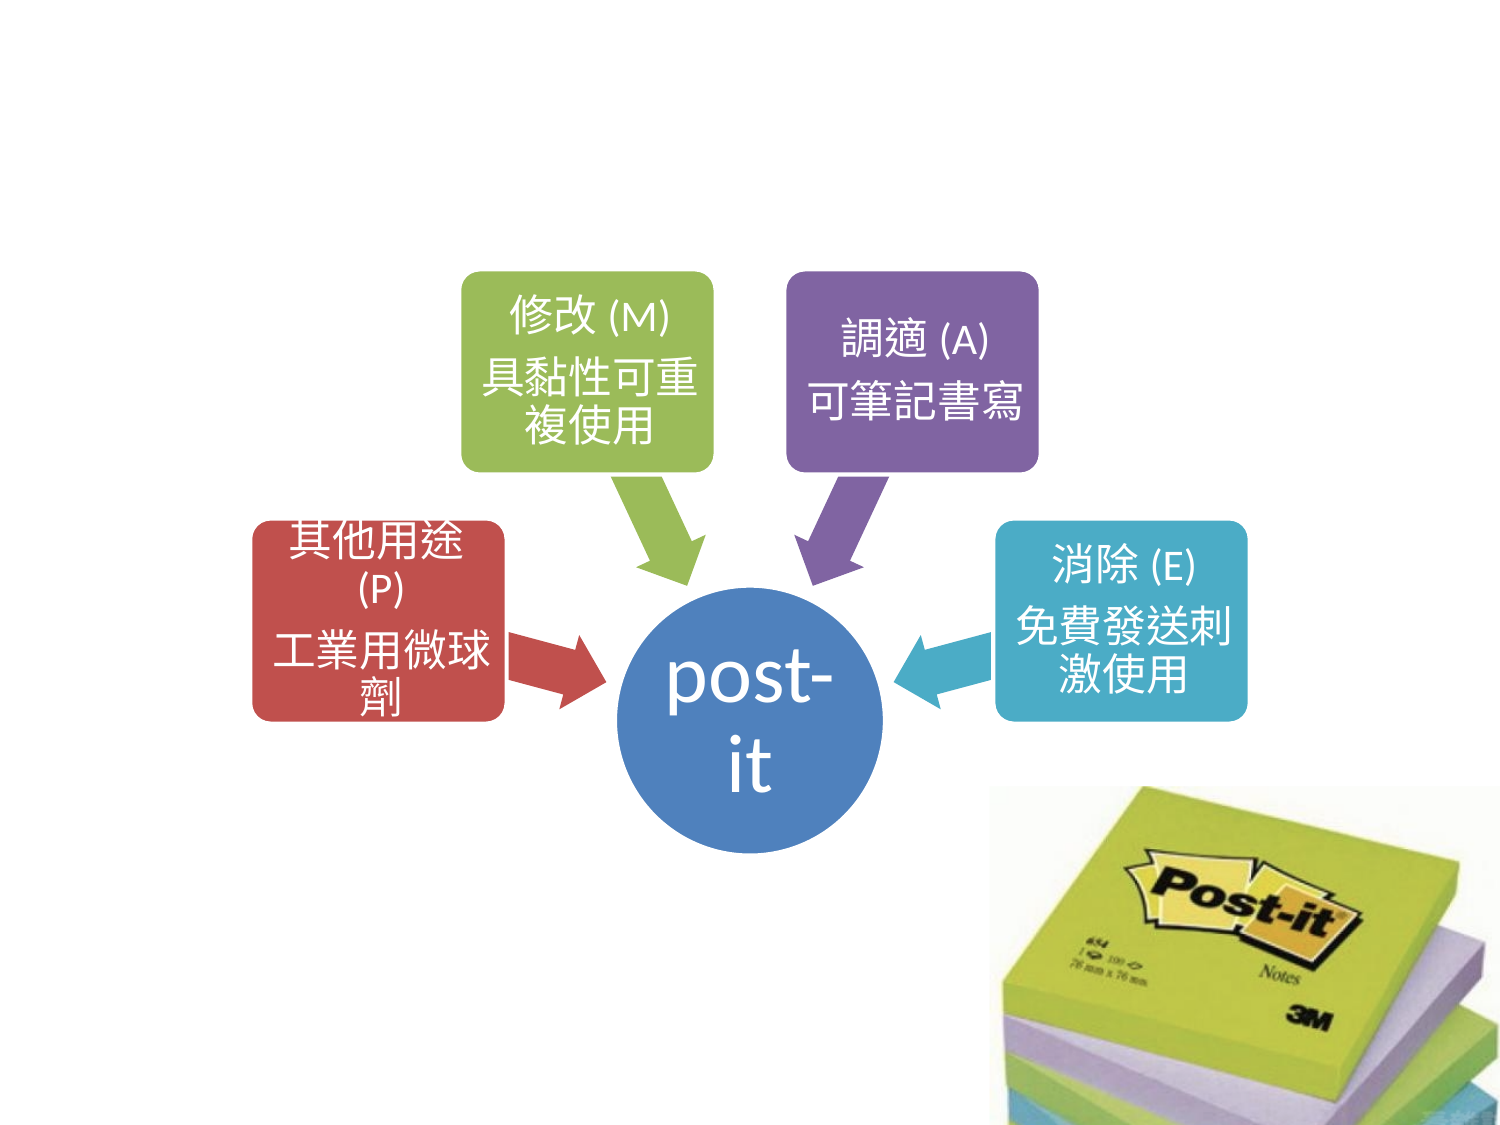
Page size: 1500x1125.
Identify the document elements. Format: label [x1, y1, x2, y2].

text_box [249, 228, 1251, 897]
picture [984, 784, 1500, 1125]
